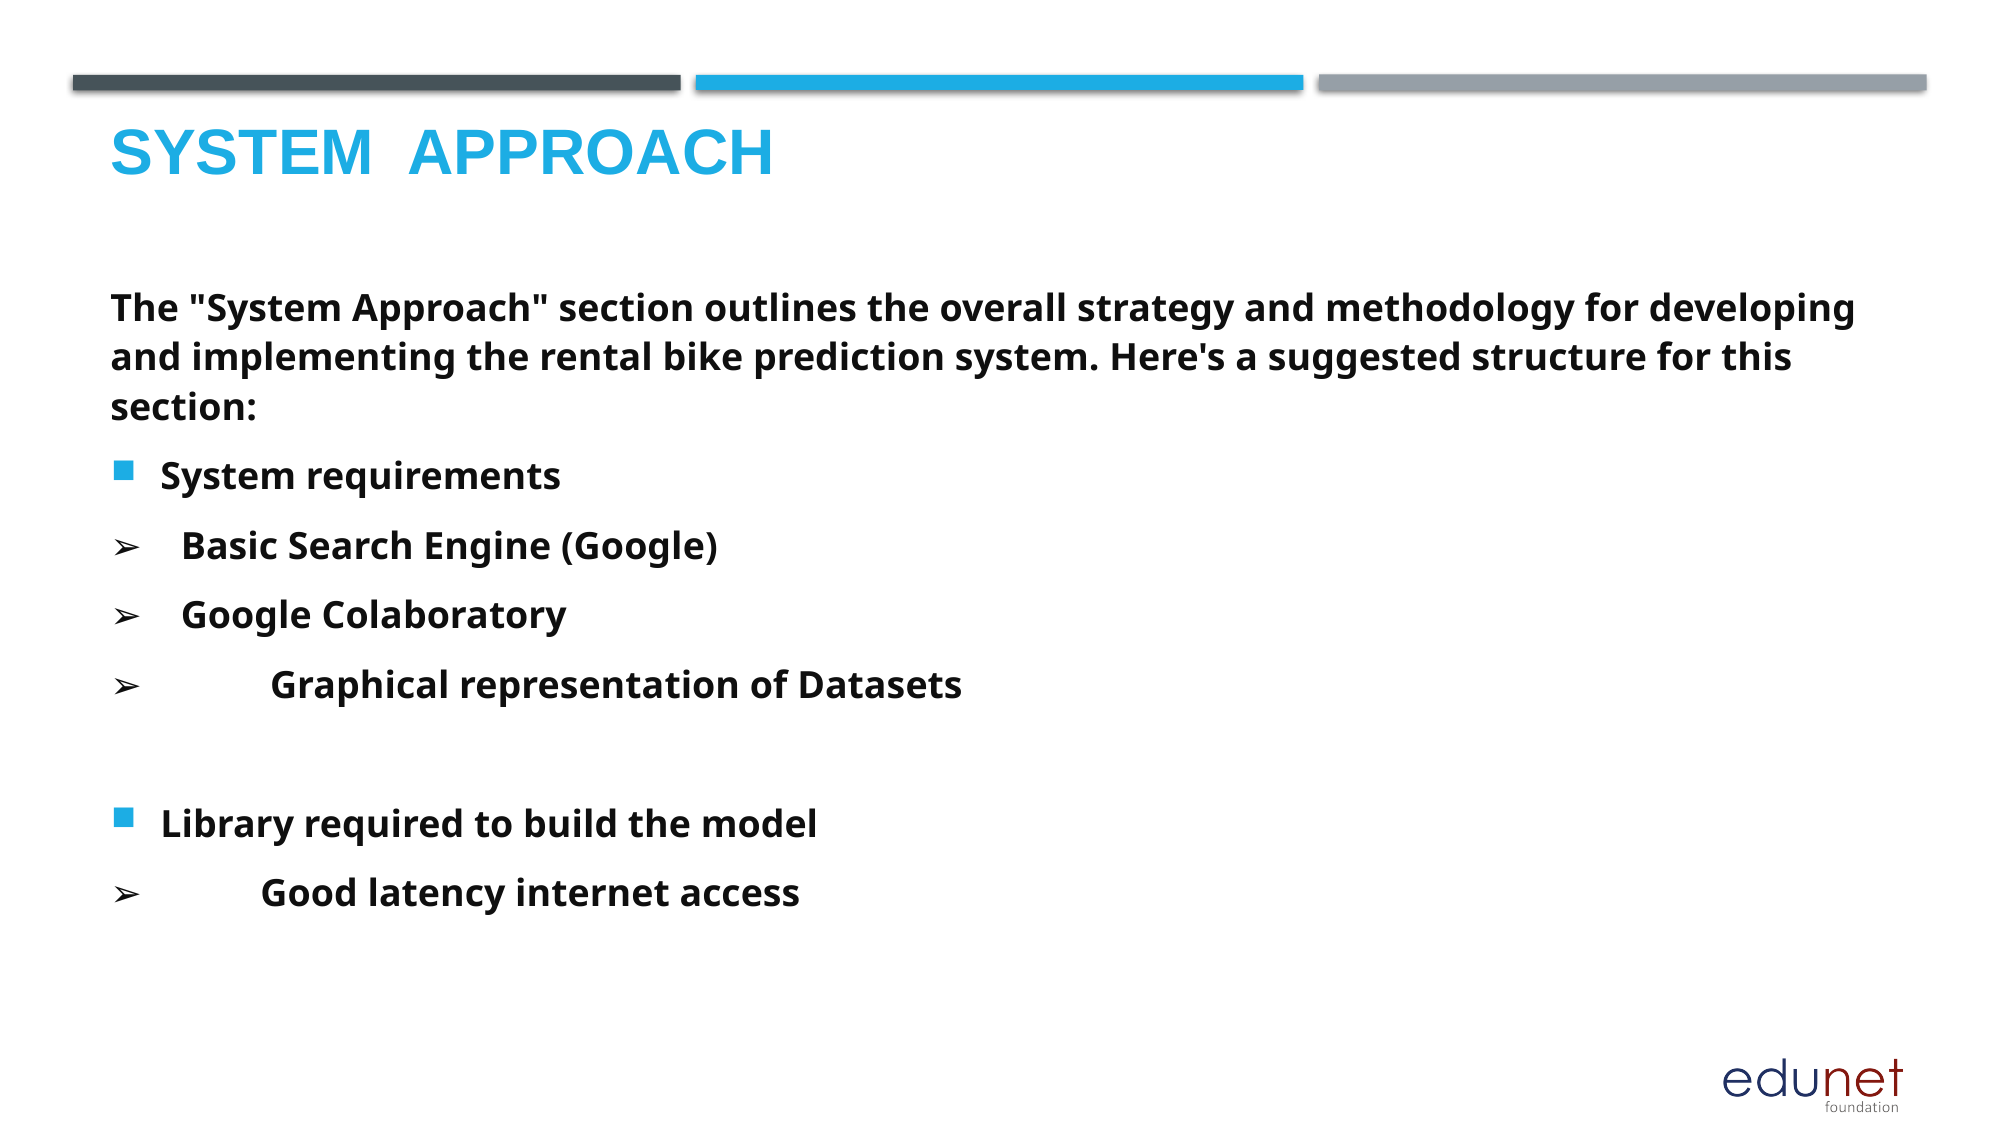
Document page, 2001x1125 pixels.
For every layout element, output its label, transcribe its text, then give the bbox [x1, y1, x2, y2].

list The "System Approach" section outlines the overall strategy and methodology for developing and implementing the rental bike prediction system. Here's a suggested structure for this section: System requirements ➢ Basic Search Engine (Google) ➢ Google Colaboratory ➢ Graphical representation of Datasets Library required to build the model ➢ Good latency internet access [95, 213, 1905, 981]
picture [1719, 1056, 1905, 1116]
title System Approach [95, 108, 1905, 196]
